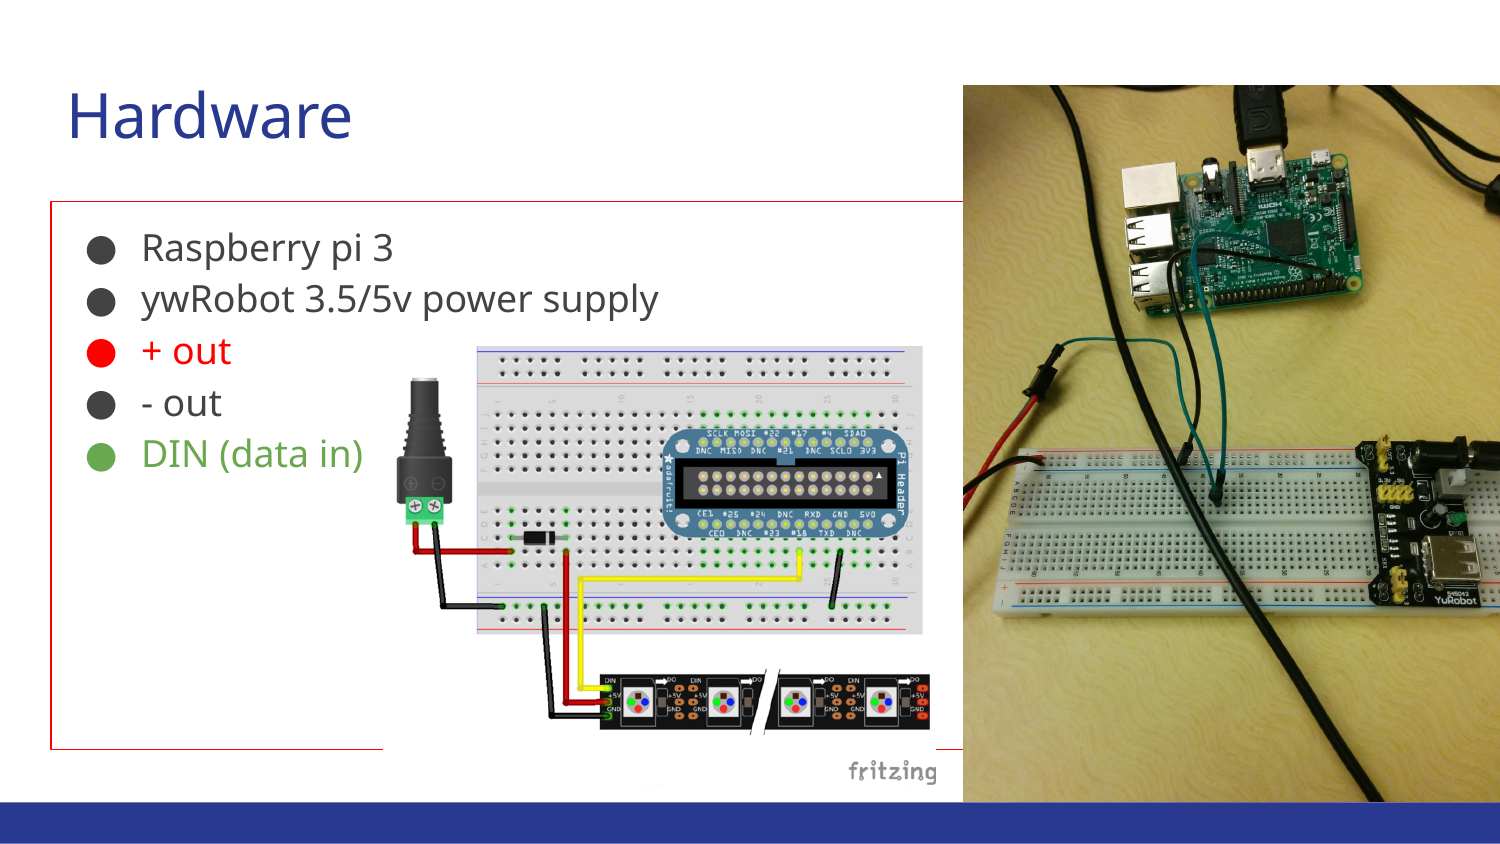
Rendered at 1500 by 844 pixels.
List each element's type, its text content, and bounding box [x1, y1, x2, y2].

picture [963, 85, 1500, 802]
title Hardware [51, 60, 1449, 161]
picture [383, 345, 936, 786]
list Raspberry pi 3 ywRobot 3.5/5v power supply + out - out DIN (data in) [51, 201, 958, 750]
